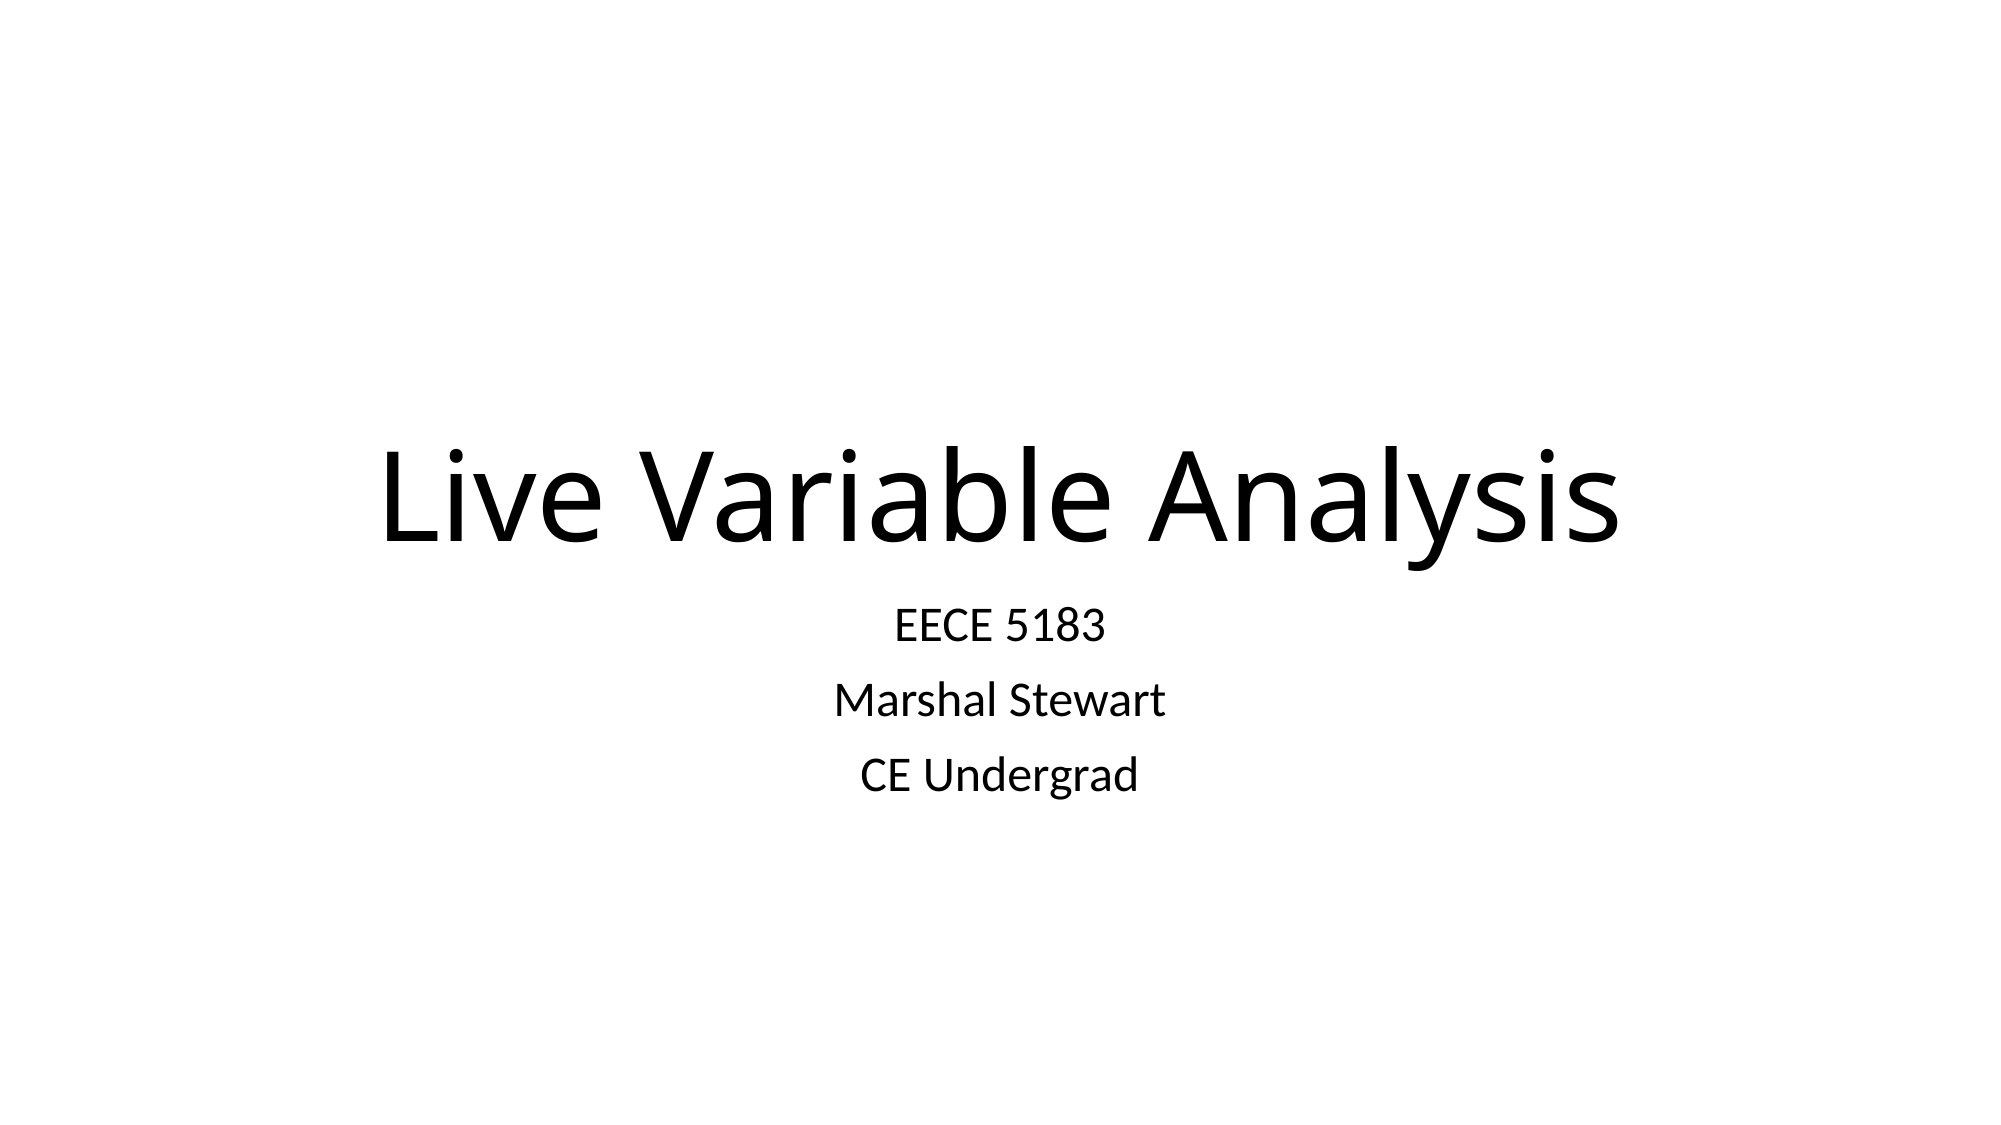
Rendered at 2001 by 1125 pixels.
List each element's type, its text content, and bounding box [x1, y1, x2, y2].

title Live Variable Analysis [249, 184, 1750, 576]
subtitle EECE 5183 Marshal Stewart CE Undergrad [249, 590, 1750, 863]
